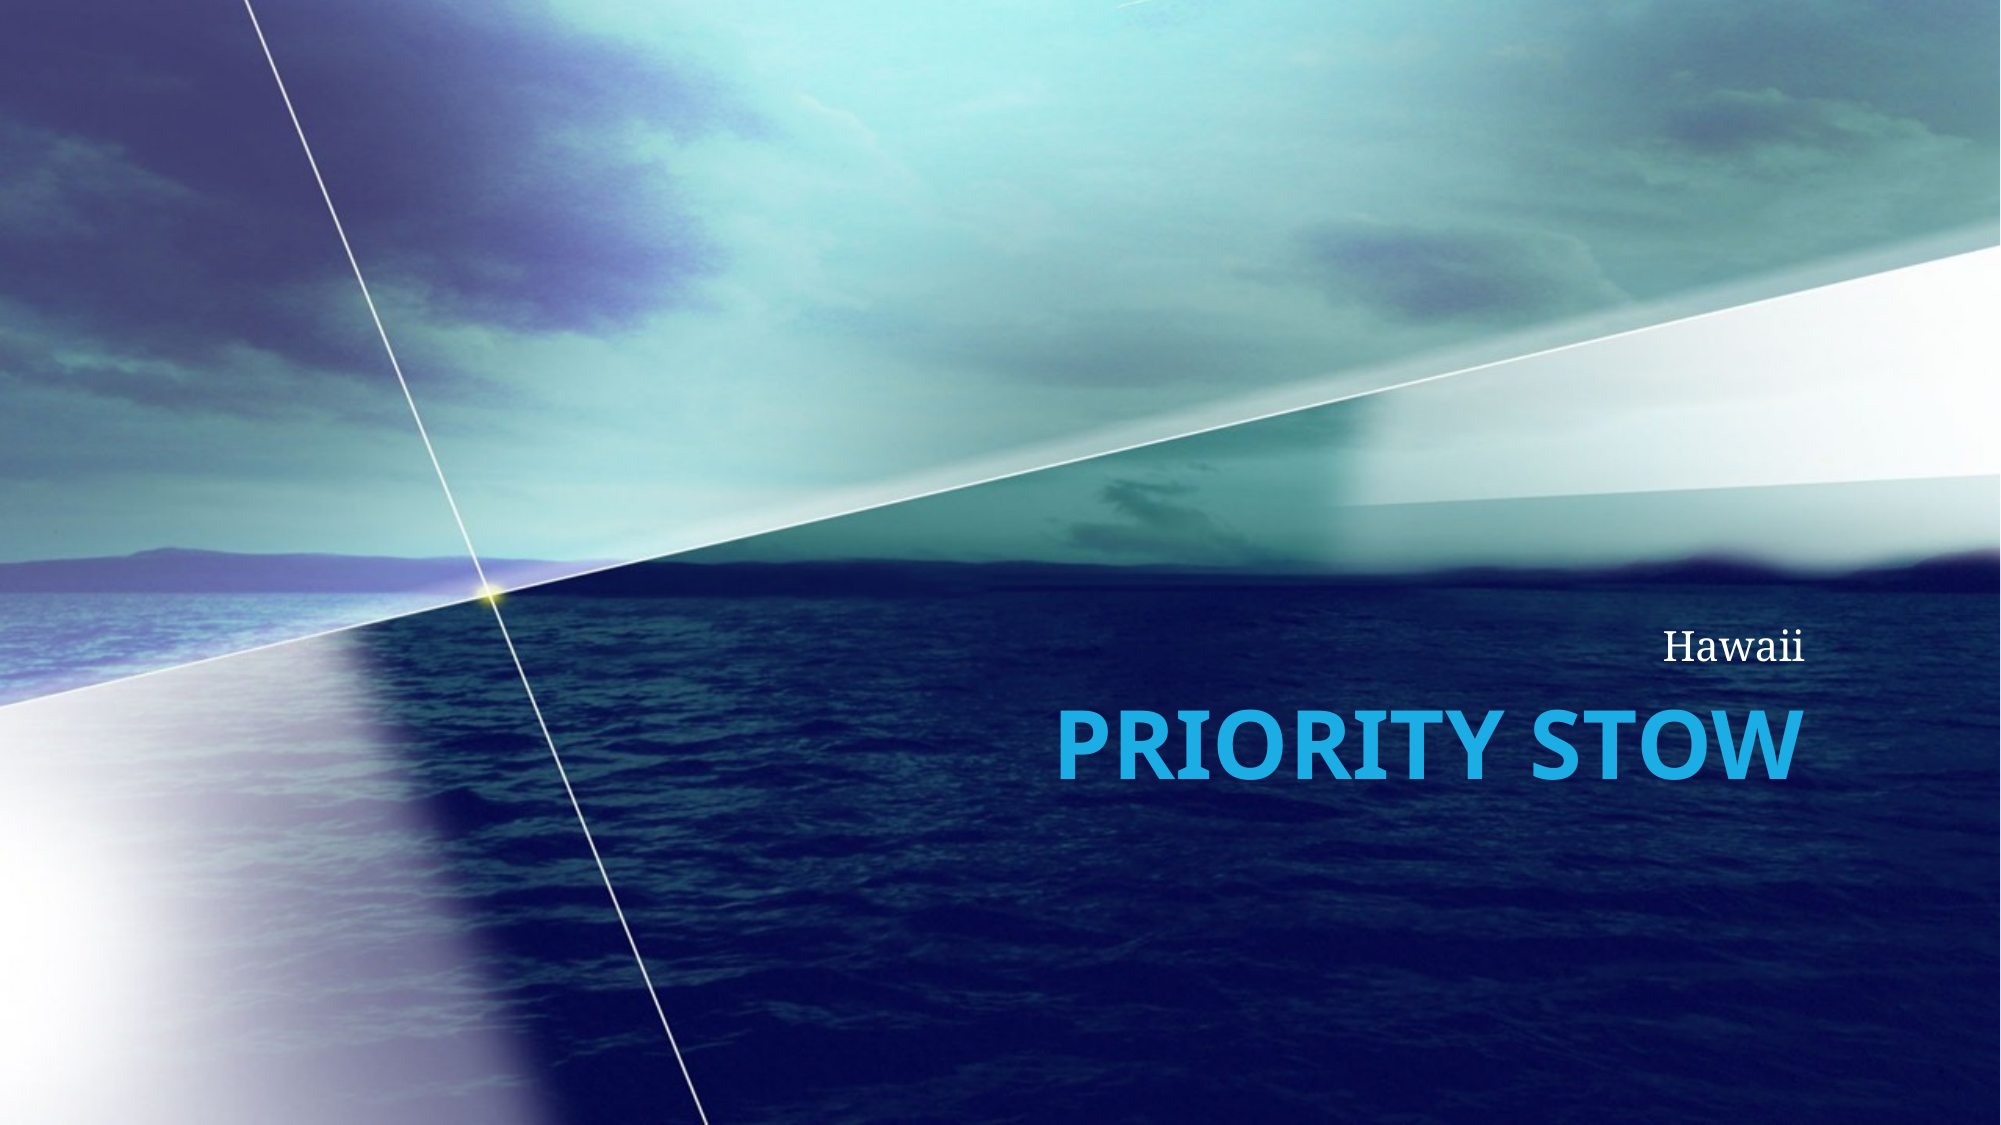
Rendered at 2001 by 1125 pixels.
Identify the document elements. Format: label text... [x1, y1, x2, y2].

title Priority Stow [193, 676, 1812, 1054]
subtitle Hawaii [194, 381, 1813, 670]
picture [0, 0, 2001, 1125]
